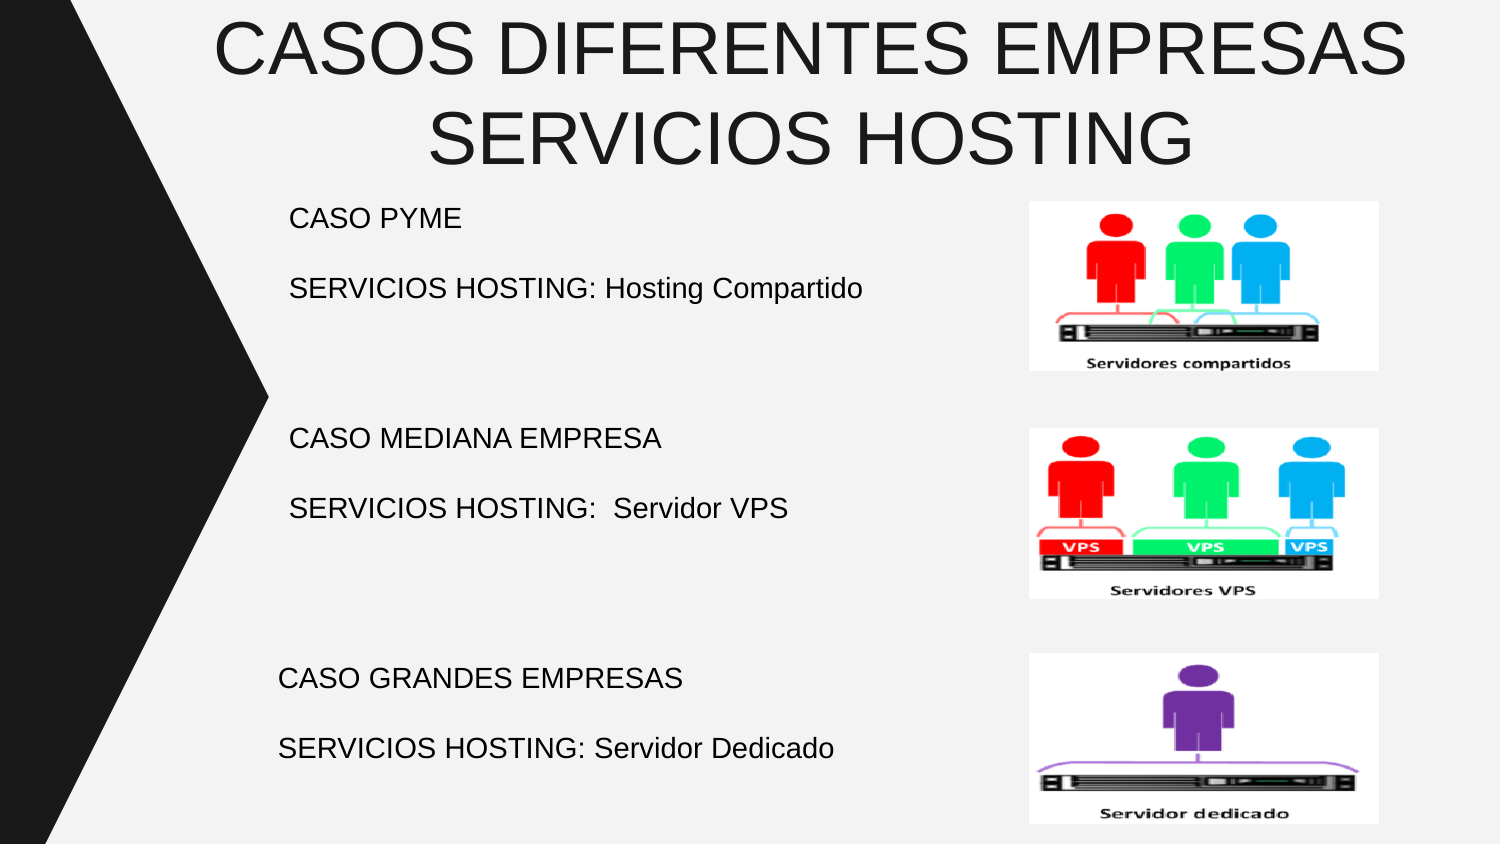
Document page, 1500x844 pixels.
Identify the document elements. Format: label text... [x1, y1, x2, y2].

text_box CASO MEDIANA EMPRESA SERVICIOS HOSTING: Servidor VPS [274, 377, 1500, 602]
picture [1029, 428, 1379, 599]
text_box CASOS DIFERENTES EMPRESAS SERVICIOS HOSTING [89, 0, 1500, 242]
picture [1029, 653, 1379, 824]
text_box CASO PYME SERVICIOS HOSTING: Hosting Compartido [274, 191, 1500, 347]
text_box CASO GRANDES EMPRESAS SERVICIOS HOSTING: Servidor Dedicado [263, 651, 1500, 842]
picture [1029, 200, 1379, 372]
